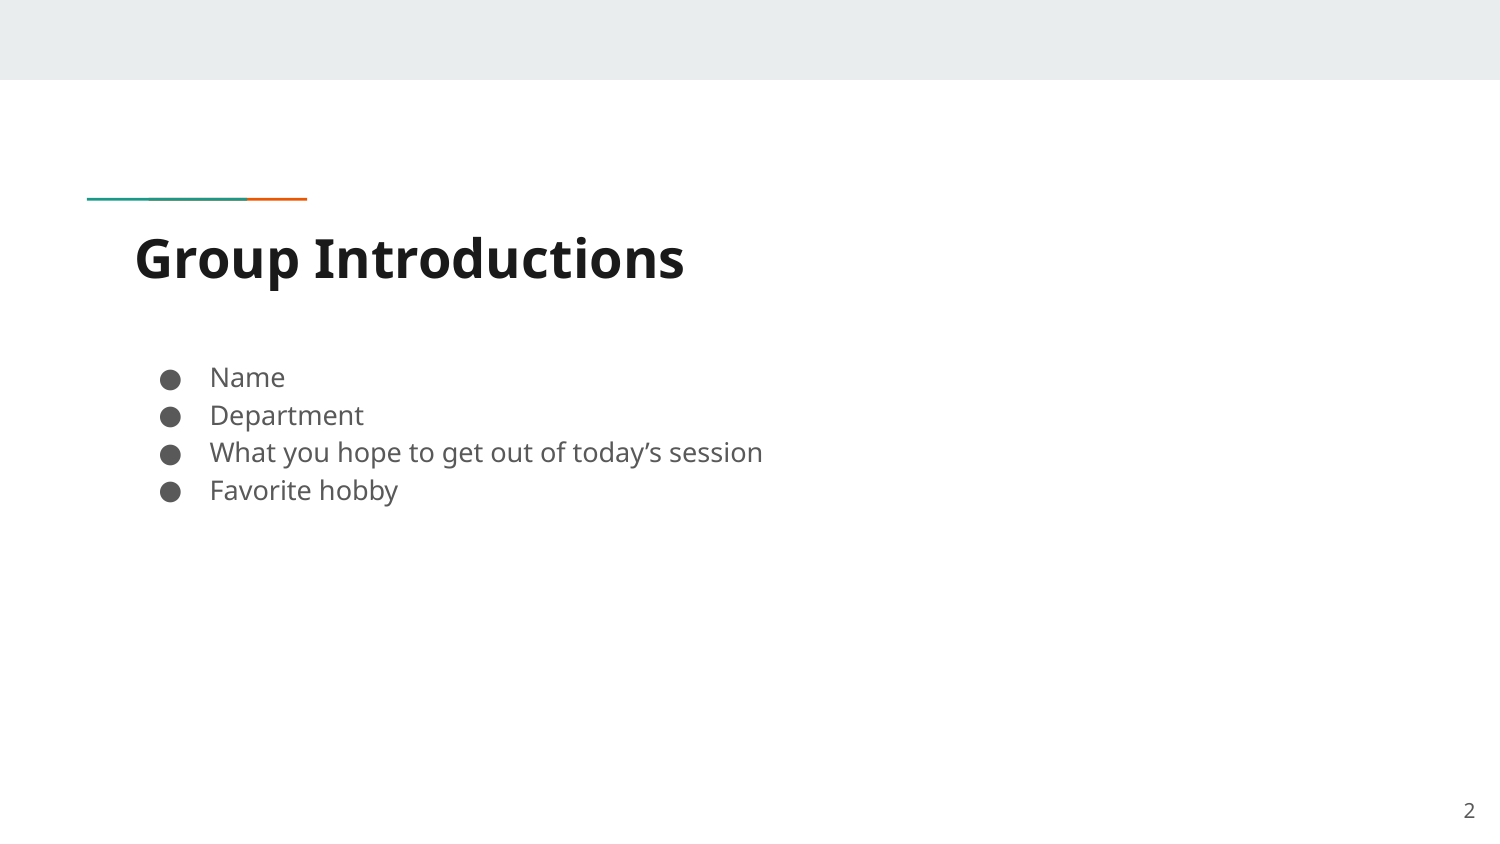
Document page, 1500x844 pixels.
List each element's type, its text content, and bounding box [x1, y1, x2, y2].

title Group Introductions [119, 216, 1381, 305]
list Name Department What you hope to get out of today’s session Favorite hobby [119, 341, 1381, 712]
slide_number 2 [1400, 779, 1491, 844]
